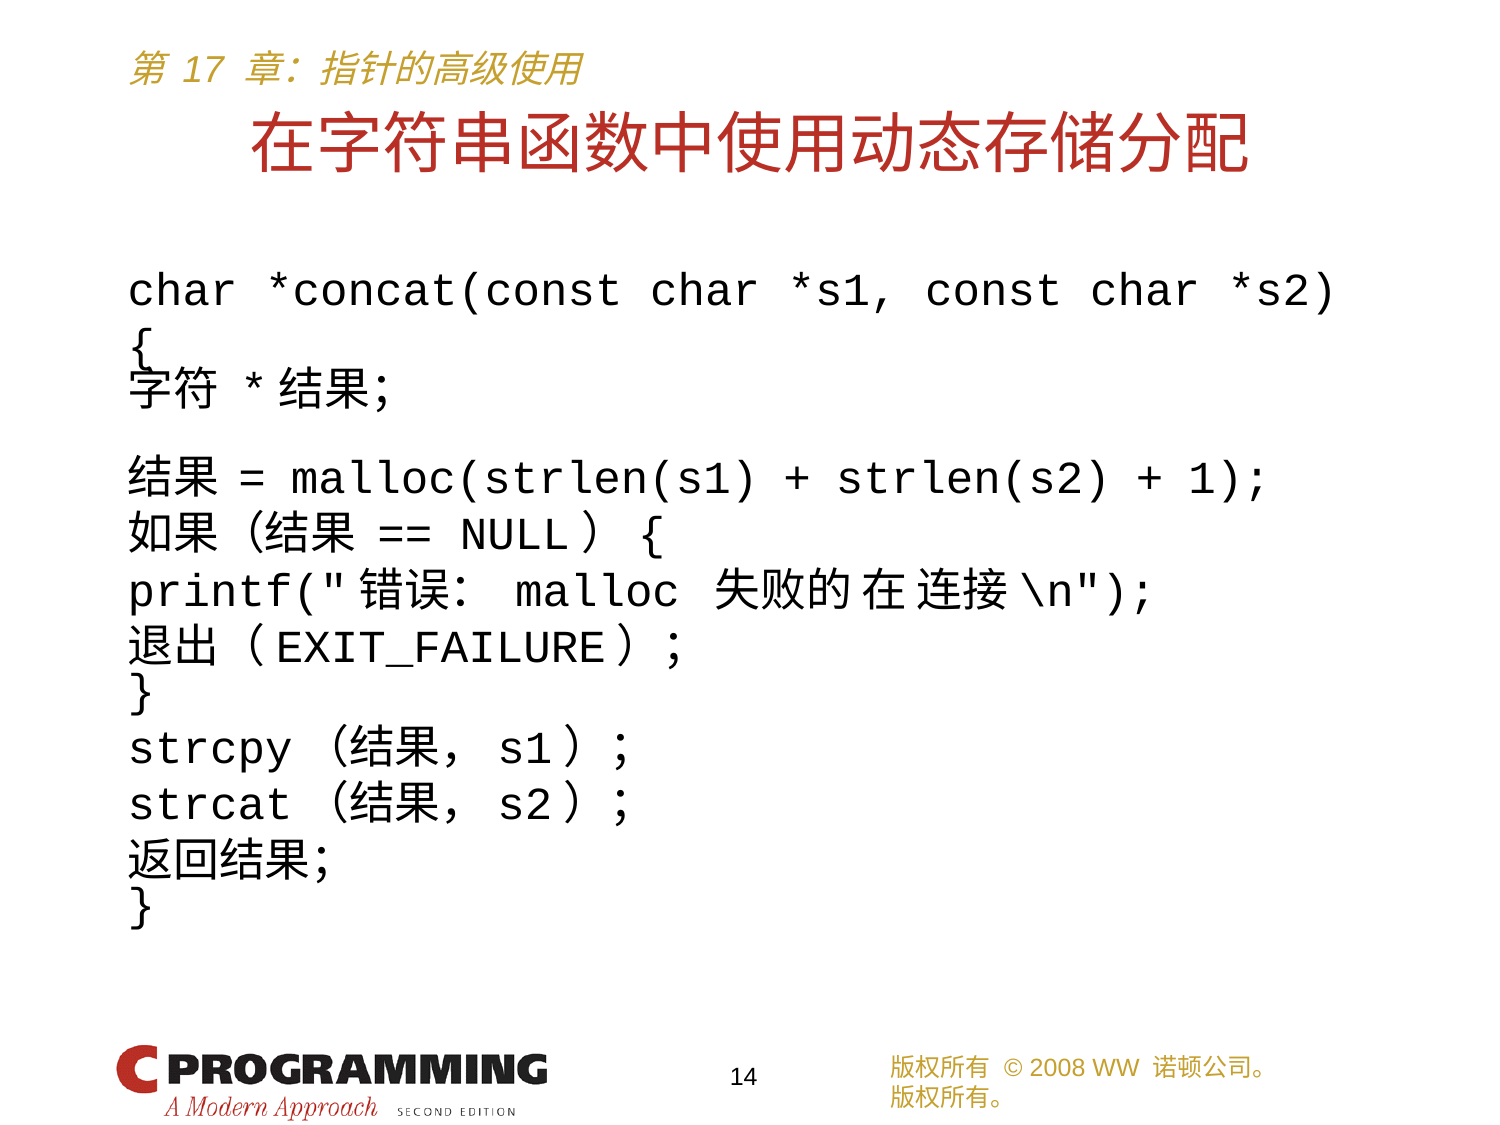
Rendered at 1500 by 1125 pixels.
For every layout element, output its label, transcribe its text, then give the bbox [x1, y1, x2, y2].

title 在字符串函数中使用动态存储分配 [112, 125, 1388, 238]
footer 版权所有 © 2008 WW 诺顿公司。 版权所有。 [874, 1043, 1388, 1119]
list char *concat(const char *s1, const char *s2) { 字符 *结果； 结果 = malloc(strlen(s1) + strlen(s2) + 1); 如果（结果 == NULL）{ printf("错误： malloc 失败的 在 连接\n"); 退出（EXIT_FAILURE）； } strcpy（结果，s1）； strcat（结果，s2）； 返回结果； } [112, 262, 1438, 1038]
picture [112, 1041, 550, 1123]
slide_number 14 [687, 1049, 801, 1101]
